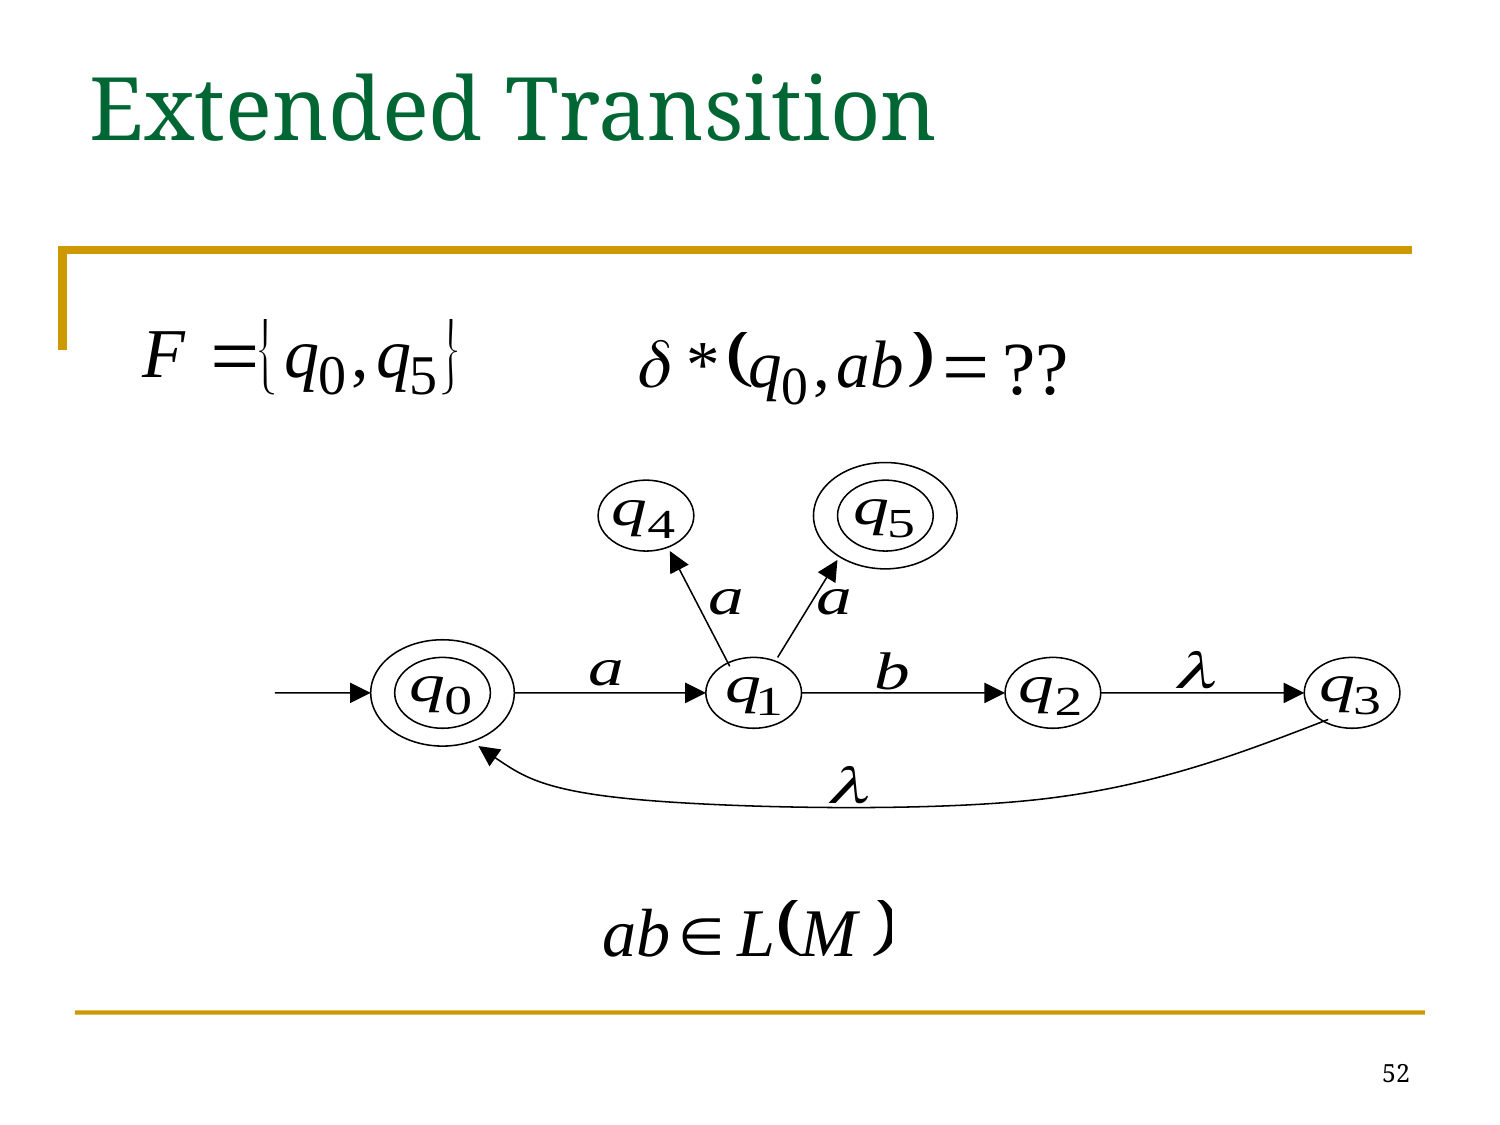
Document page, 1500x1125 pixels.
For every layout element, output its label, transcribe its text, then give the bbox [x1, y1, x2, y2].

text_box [137, 319, 467, 401]
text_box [599, 899, 892, 976]
text_box ?? [987, 312, 1305, 418]
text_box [274, 462, 1401, 813]
slide_number 52 [1074, 1038, 1426, 1100]
text_box Extended Transition [74, 45, 1425, 233]
text_box [24, 137, 1475, 1038]
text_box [636, 331, 1276, 413]
